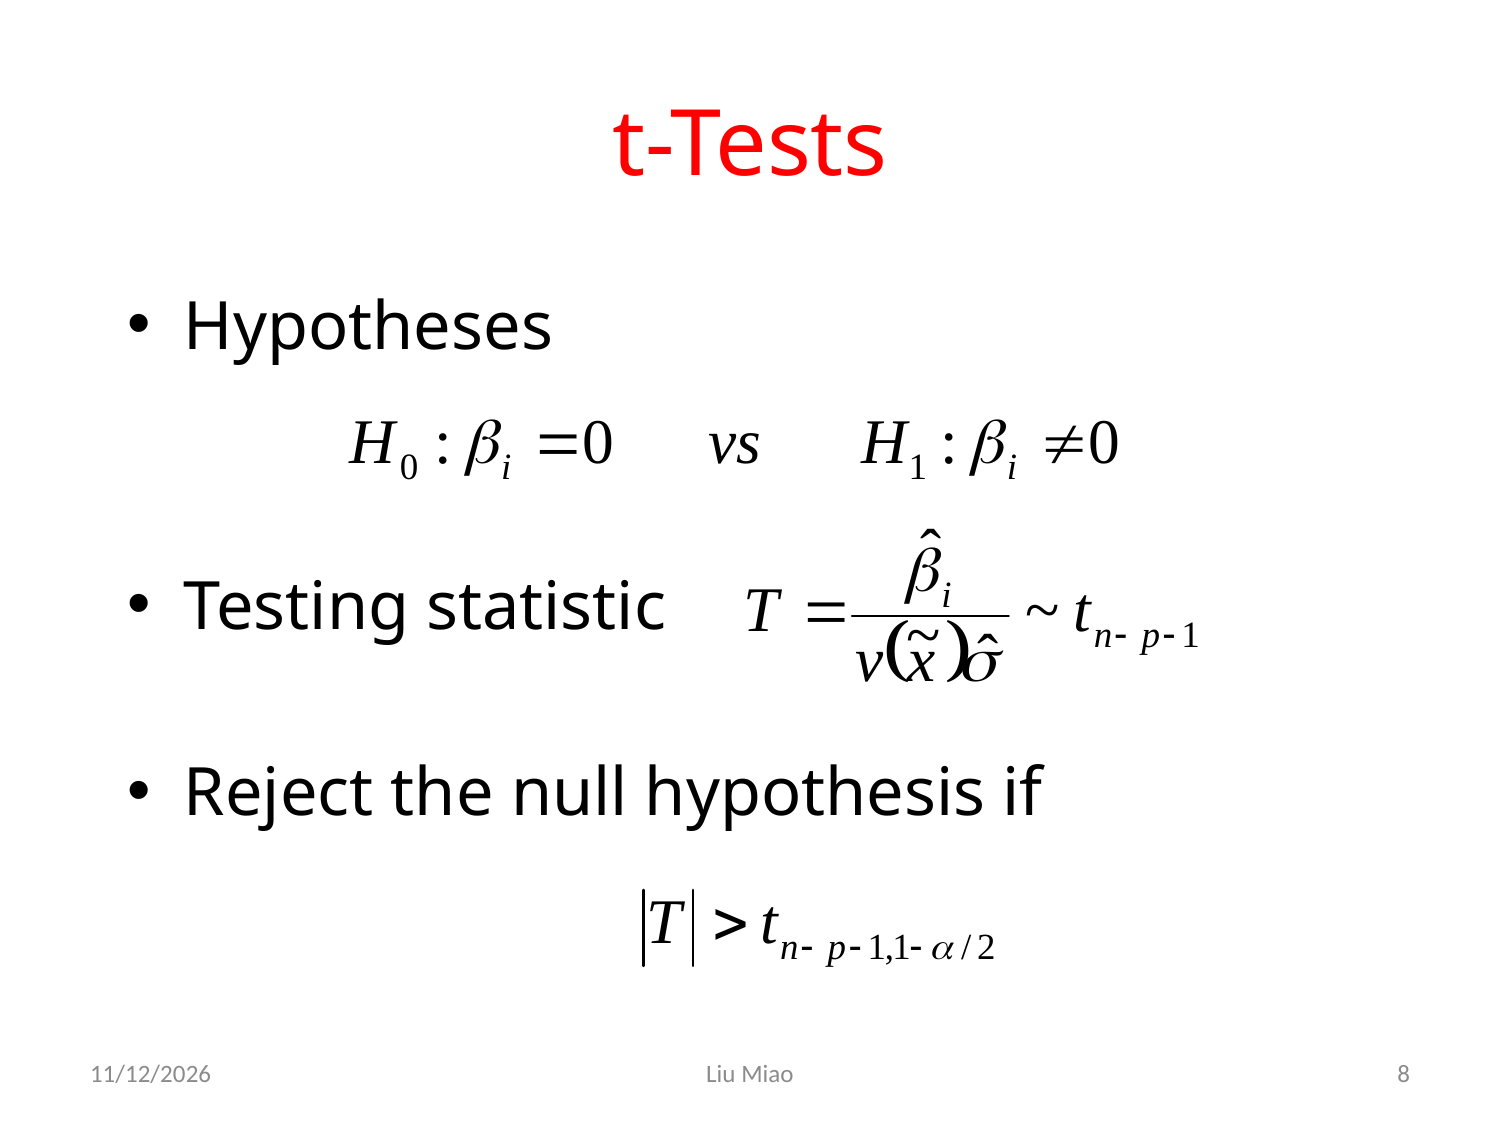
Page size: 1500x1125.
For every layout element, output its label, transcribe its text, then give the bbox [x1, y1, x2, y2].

title t-Tests [75, 45, 1425, 233]
list Hypotheses Testing statistic Reject the null hypothesis if [112, 275, 1388, 950]
slide_number 8 [1074, 1042, 1425, 1103]
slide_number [75, 1042, 425, 1103]
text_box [631, 874, 1008, 981]
footer Liu Miao [512, 1042, 988, 1103]
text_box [337, 399, 1132, 496]
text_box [737, 514, 1210, 707]
